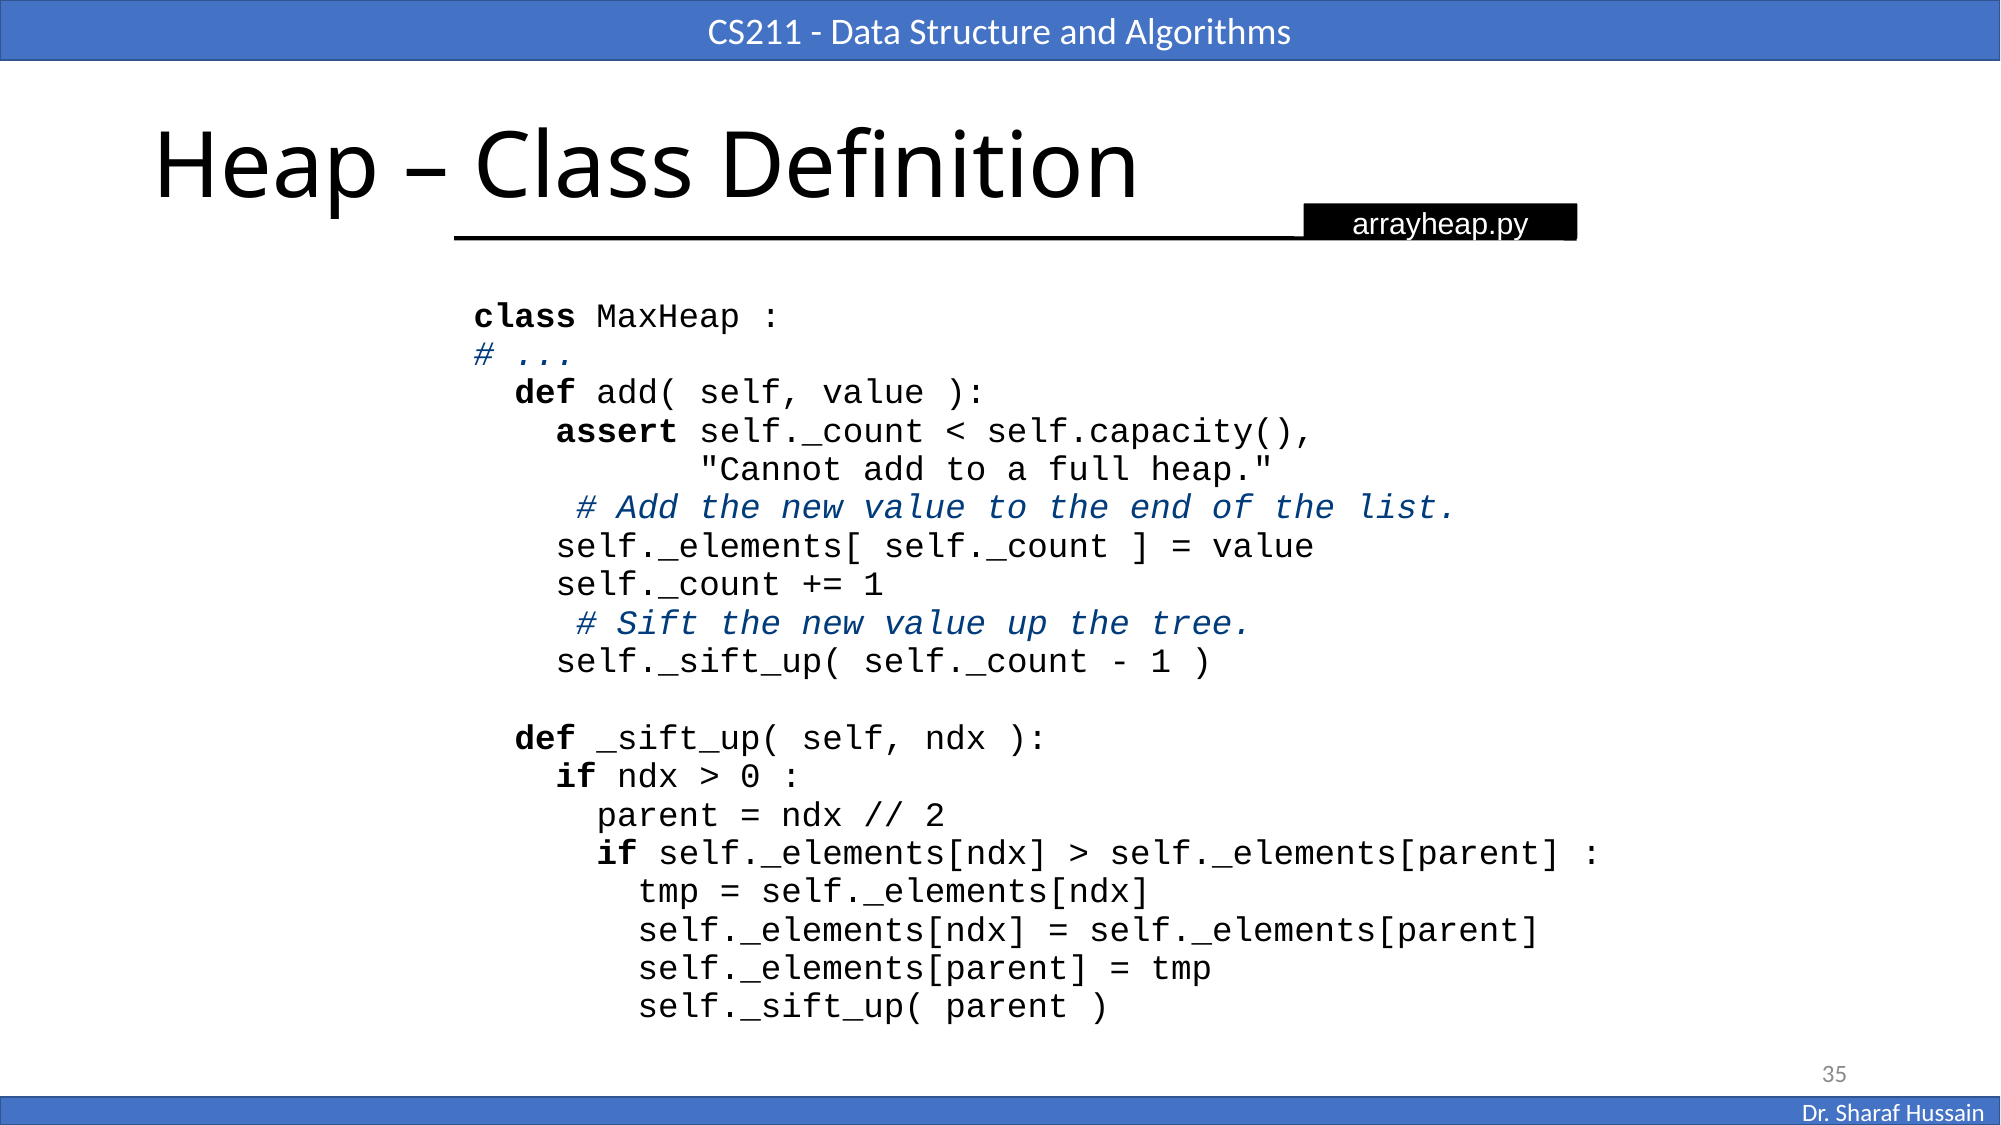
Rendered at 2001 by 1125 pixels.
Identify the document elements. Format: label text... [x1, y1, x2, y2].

text_box arrayheap.py [1304, 204, 1577, 239]
slide_number 35 [1412, 1042, 1863, 1103]
text_box class MaxHeap : # ... def add( self, value ): assert self._count < self.capacity(), "Cannot add to a full heap." # Add the new value to the end of the list. self._elements[ self._count ] = value self._count += 1 # Sift the new value up the tree. self._sift_up( self._count - 1 ) def _sift_up( self, ndx ): if ndx > 0 : parent = ndx // 2 if self._elements[ndx] > self._elements[parent] : tmp = self._elements[ndx] self._elements[ndx] = self._elements[parent] self._elements[parent] = tmp self._sift_up( parent ) [473, 294, 1617, 1066]
title Heap – Class Definition [137, 59, 1863, 278]
